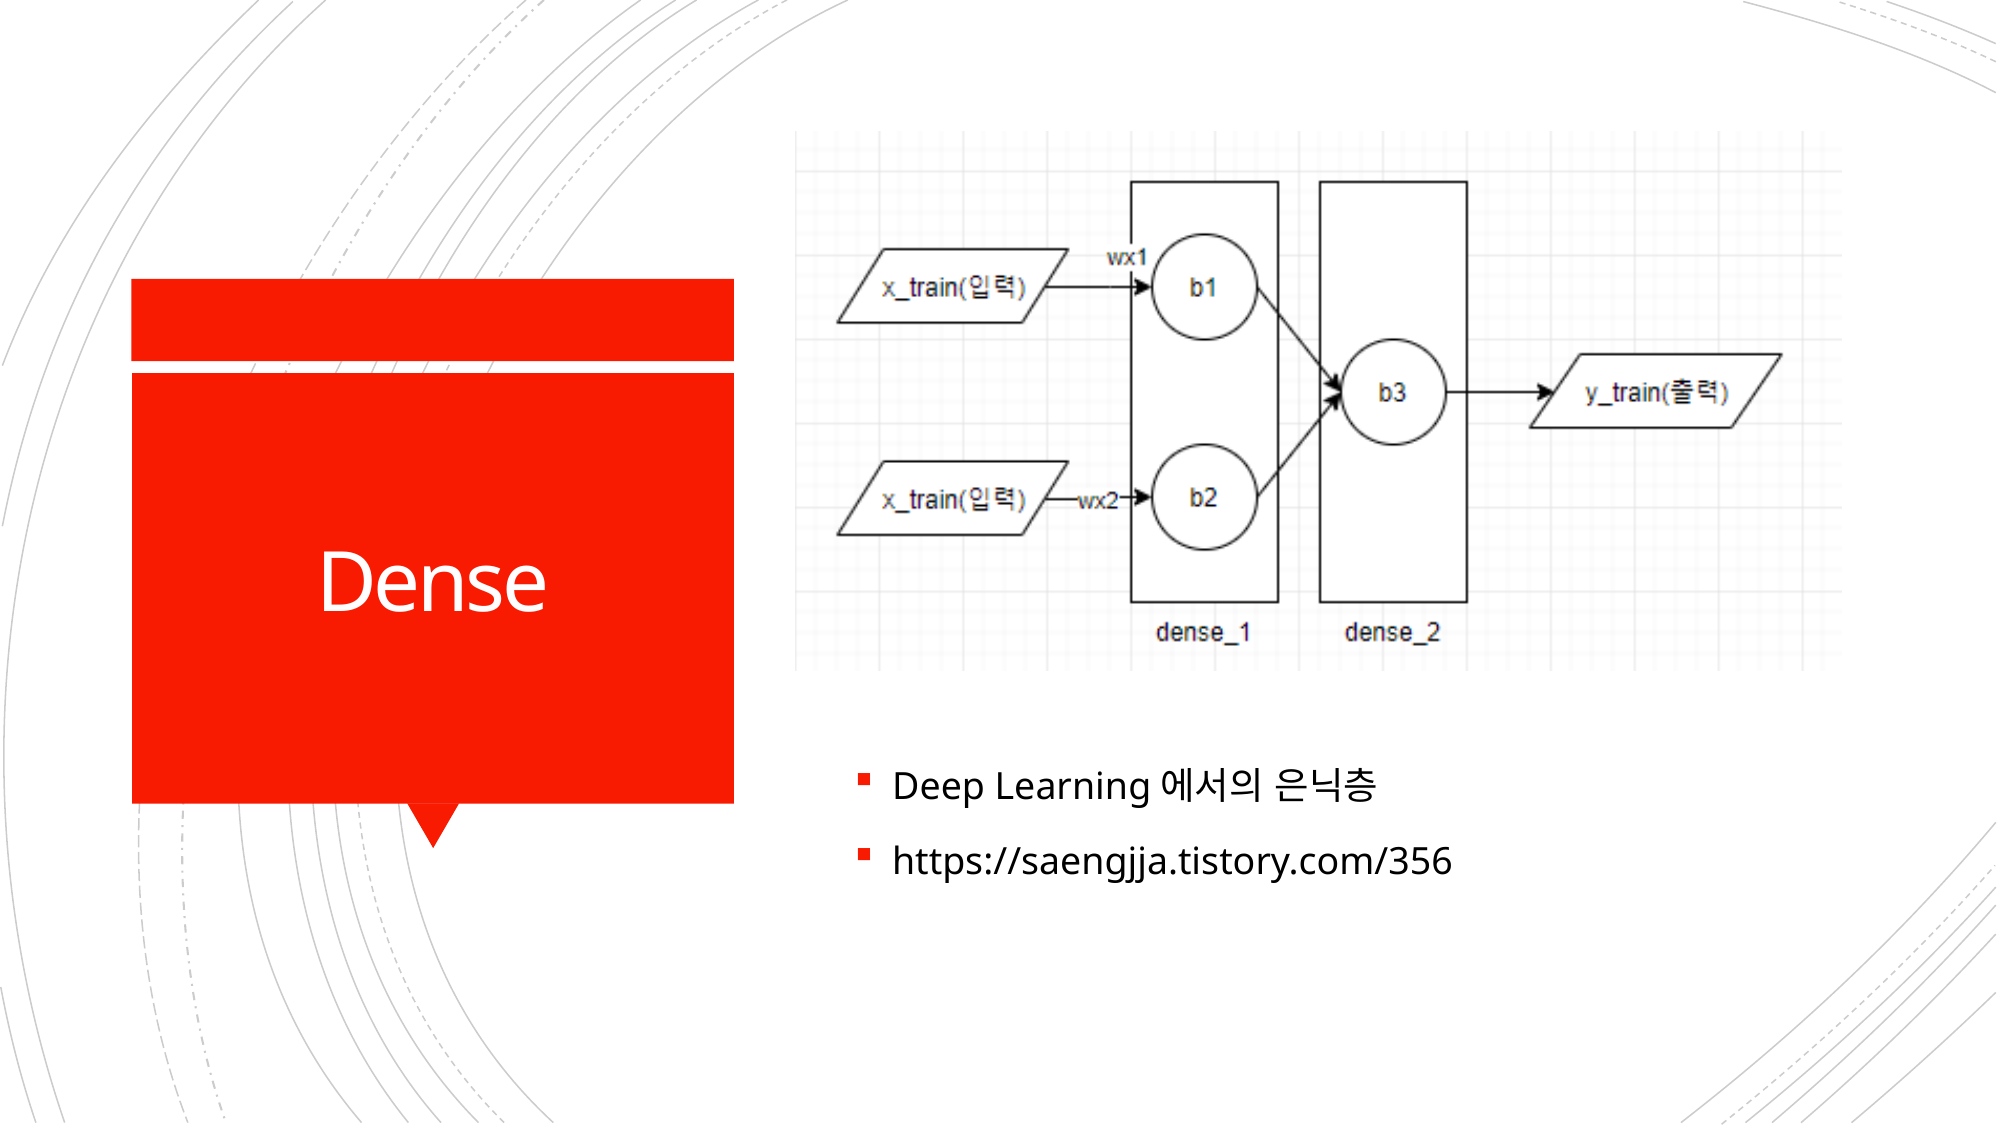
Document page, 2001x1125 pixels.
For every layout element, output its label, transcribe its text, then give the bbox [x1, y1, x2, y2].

title Dense [145, 383, 721, 789]
list Deep Learning에서의 은닉층 https://saengjja.tistory.com/356 [839, 745, 1869, 896]
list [795, 131, 1842, 671]
